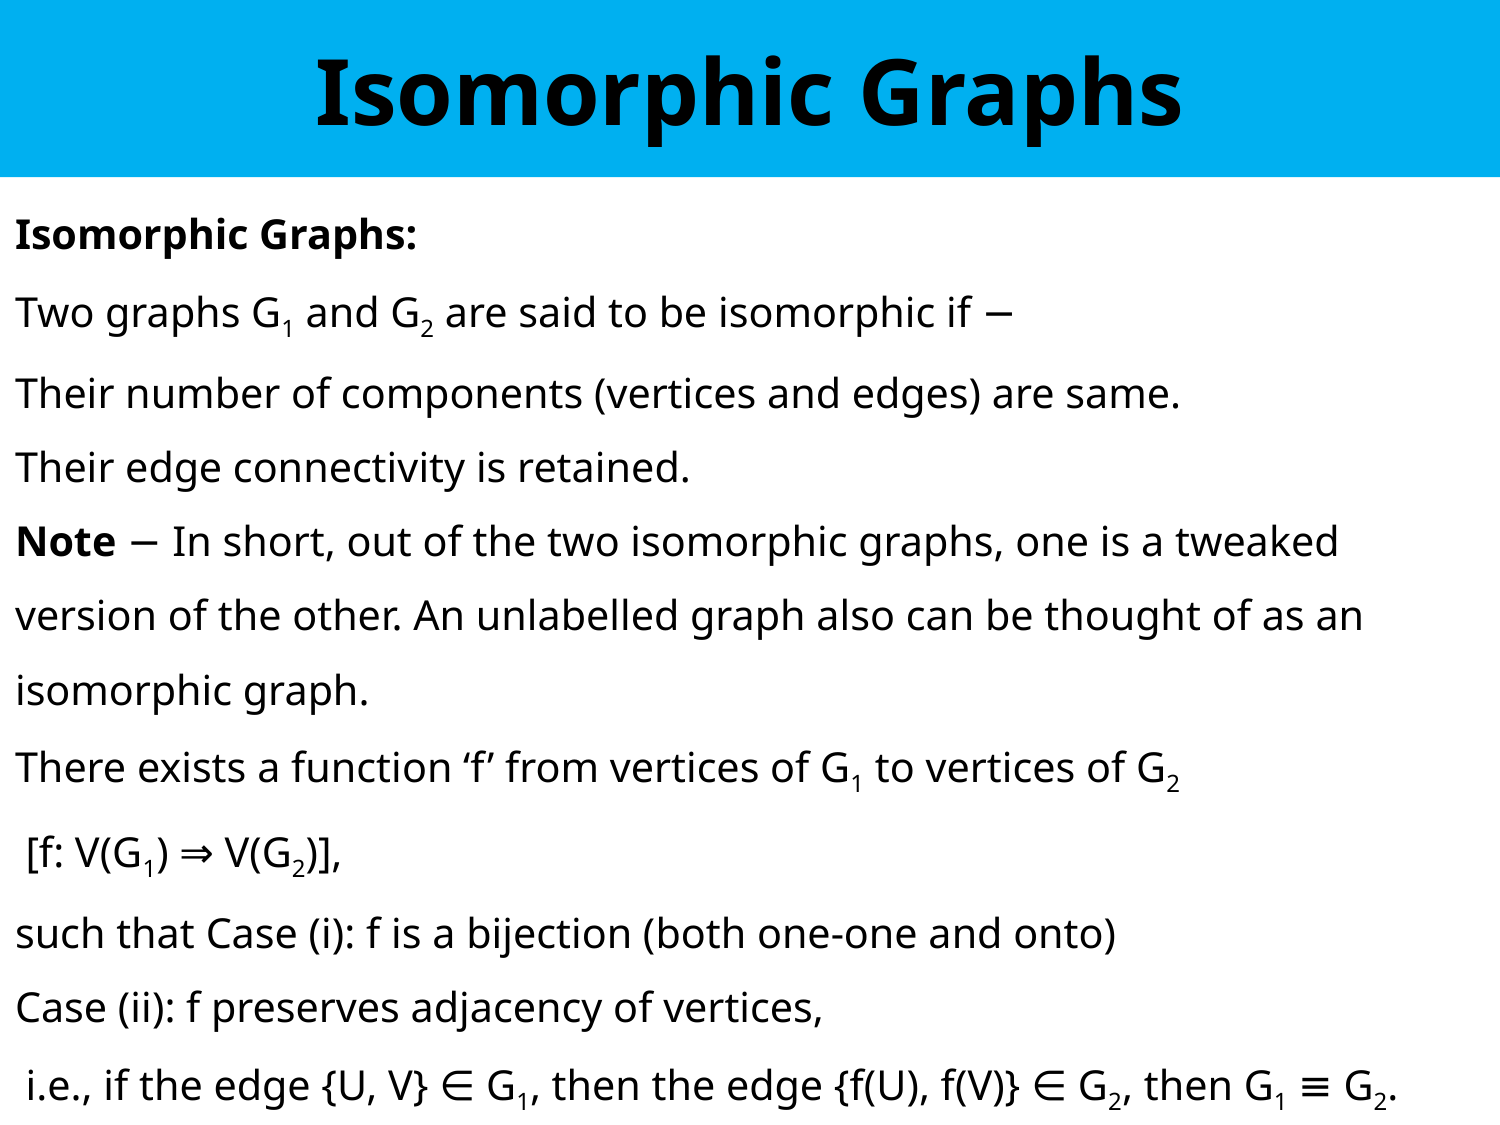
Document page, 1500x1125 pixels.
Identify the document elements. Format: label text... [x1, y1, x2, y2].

title Isomorphic Graphs [0, 0, 1500, 175]
text_box Isomorphic Graphs: Two graphs G1 and G2 are said to be isomorphic if − Their number of components (vertices and edges) are same. Their edge connectivity is retained. Note − In short, out of the two isomorphic graphs, one is a tweaked version of the other. An unlabelled graph also can be thought of as an isomorphic graph. There exists a function ‘f’ from vertices of G1 to vertices of G2 [f: V(G1) ⇒ V(G2)], such that Case (i): f is a bijection (both one-one and onto) Case (ii): f preserves adjacency of vertices, i.e., if the edge {U, V} ∈ G1, then the edge {f(U), f(V)} ∈ G2, then G1 ≡ G2. [0, 175, 1500, 1125]
